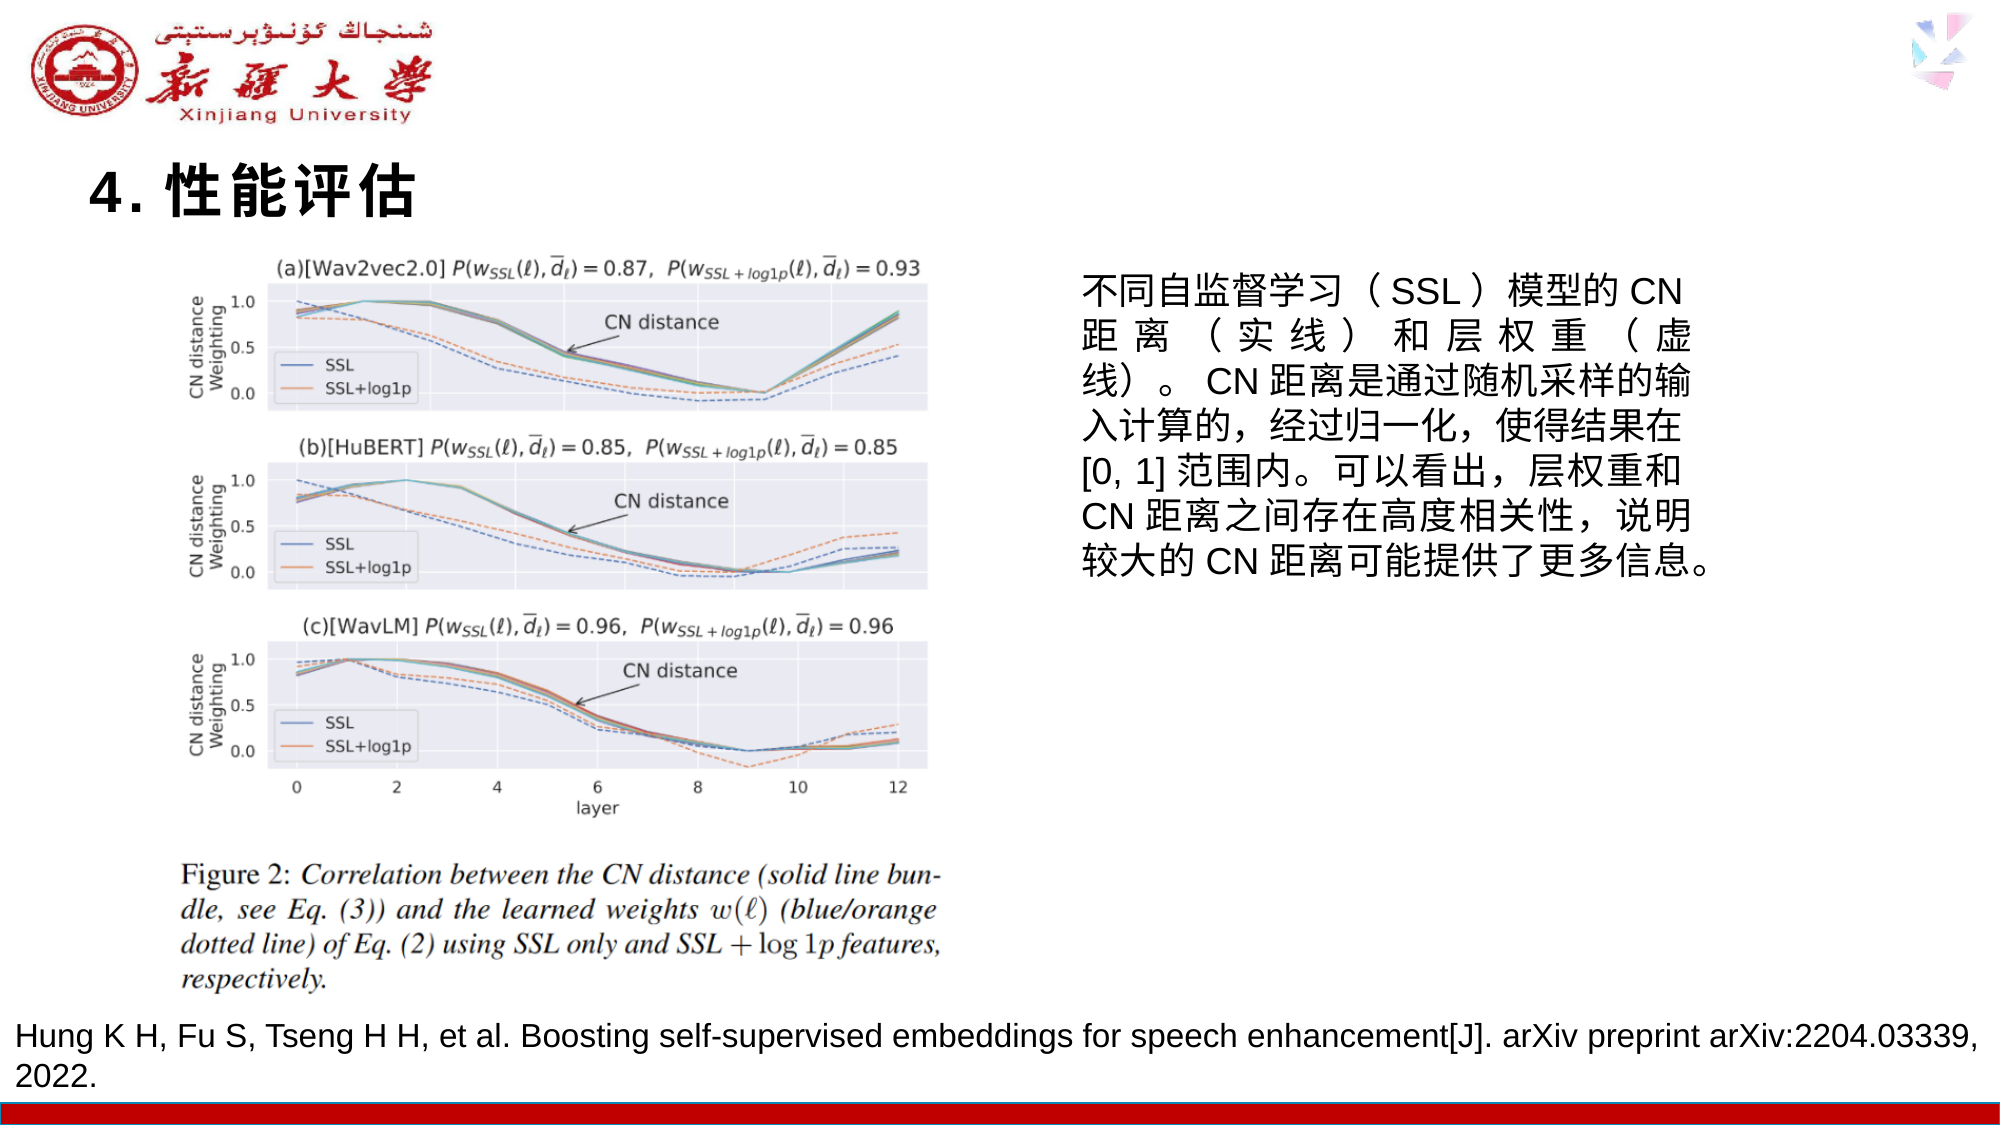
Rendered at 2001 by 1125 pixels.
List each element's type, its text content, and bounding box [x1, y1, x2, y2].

text_box Hung K H, Fu S, Tseng H H, et al. Boosting self-supervised embeddings for speech enhancement[J]. arXiv preprint arXiv:2204.03339, 2022. [0, 1007, 2000, 1102]
text_box 4.性能评估 [74, 130, 1875, 247]
text_box [0, 1102, 2000, 1125]
picture [1881, 0, 2000, 101]
picture [168, 245, 952, 1000]
text_box 不同自监督学习（SSL）模型的CN距离（实线）和层权重（虚线）。CN距离是通过随机采样的输入计算的，经过归一化，使得结果在[0, 1]范围内。可以看出，层权重和CN距离之间存在高度相关性，说明较大的CN距离可能提供了更多信息。 [1066, 259, 1708, 590]
picture [0, 0, 482, 143]
